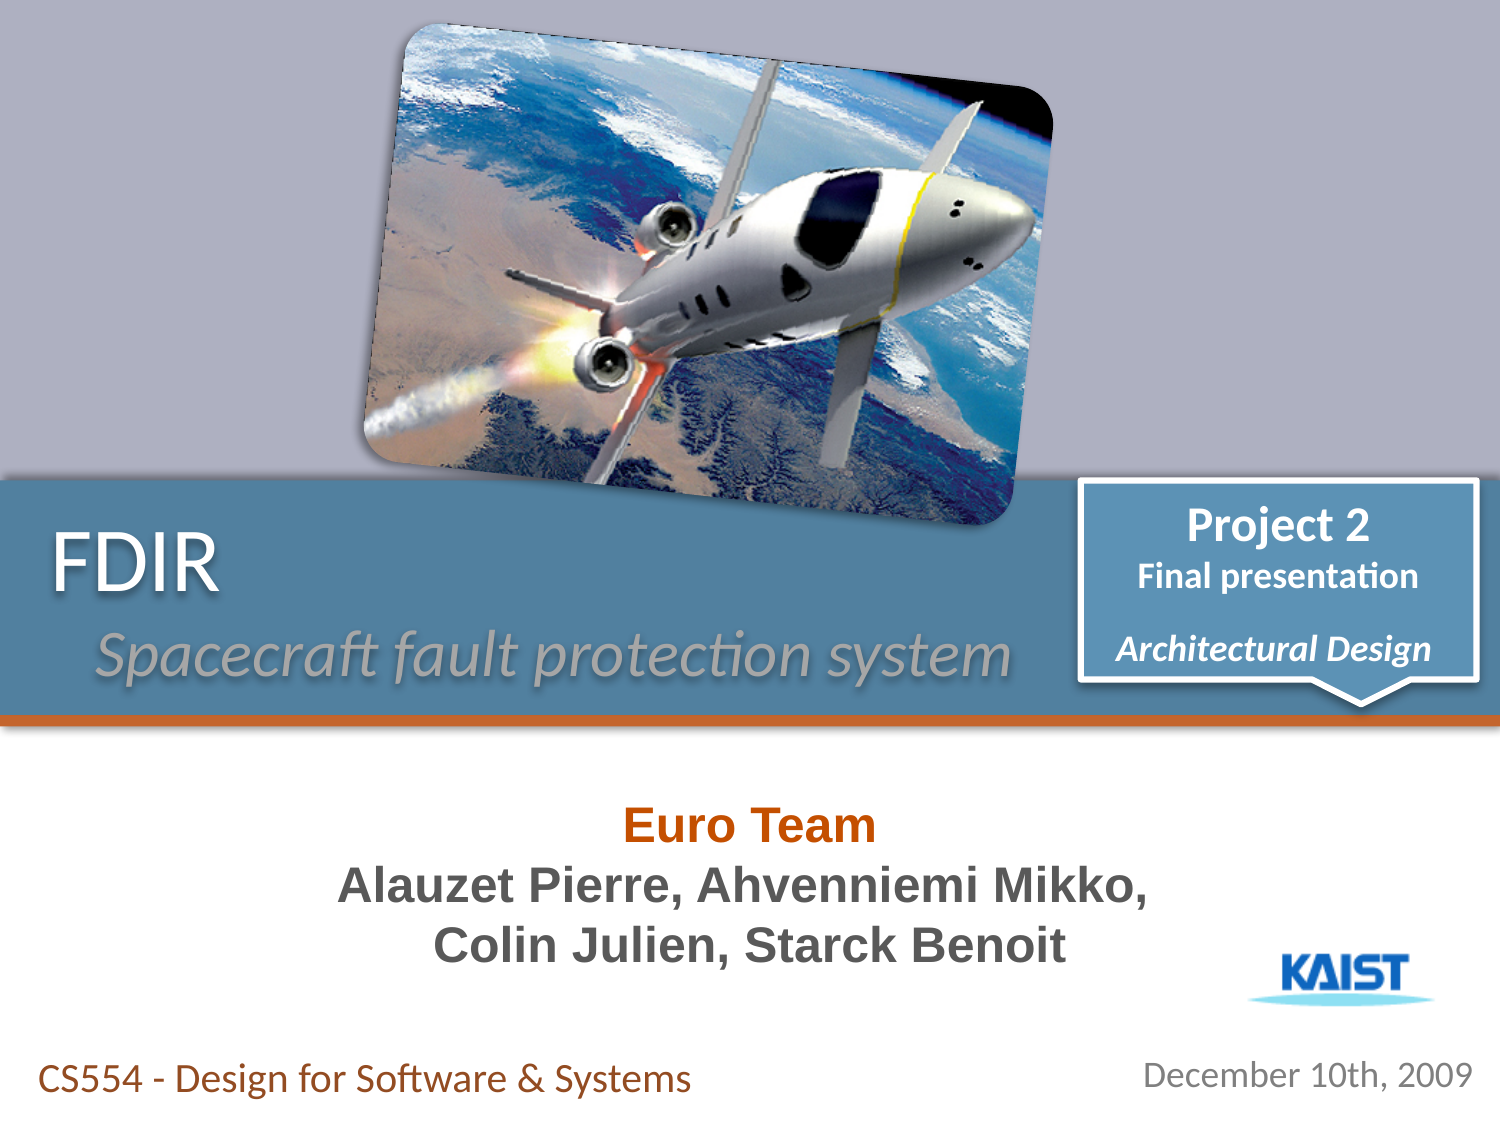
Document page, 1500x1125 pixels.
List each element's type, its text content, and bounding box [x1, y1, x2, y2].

picture [363, 23, 1054, 496]
list CS554 - Design for Software & Systems [23, 1042, 891, 1125]
title FDIR Spacecraft fault protection system [35, 492, 1067, 715]
text_box Project 2 Final presentation Architectural Design [1077, 477, 1480, 708]
picture [1218, 913, 1454, 1027]
subtitle Euro Team Alauzet Pierre, Ahvenniemi Mikko, Colin Julien, Starck Benoit [35, 785, 1465, 1055]
